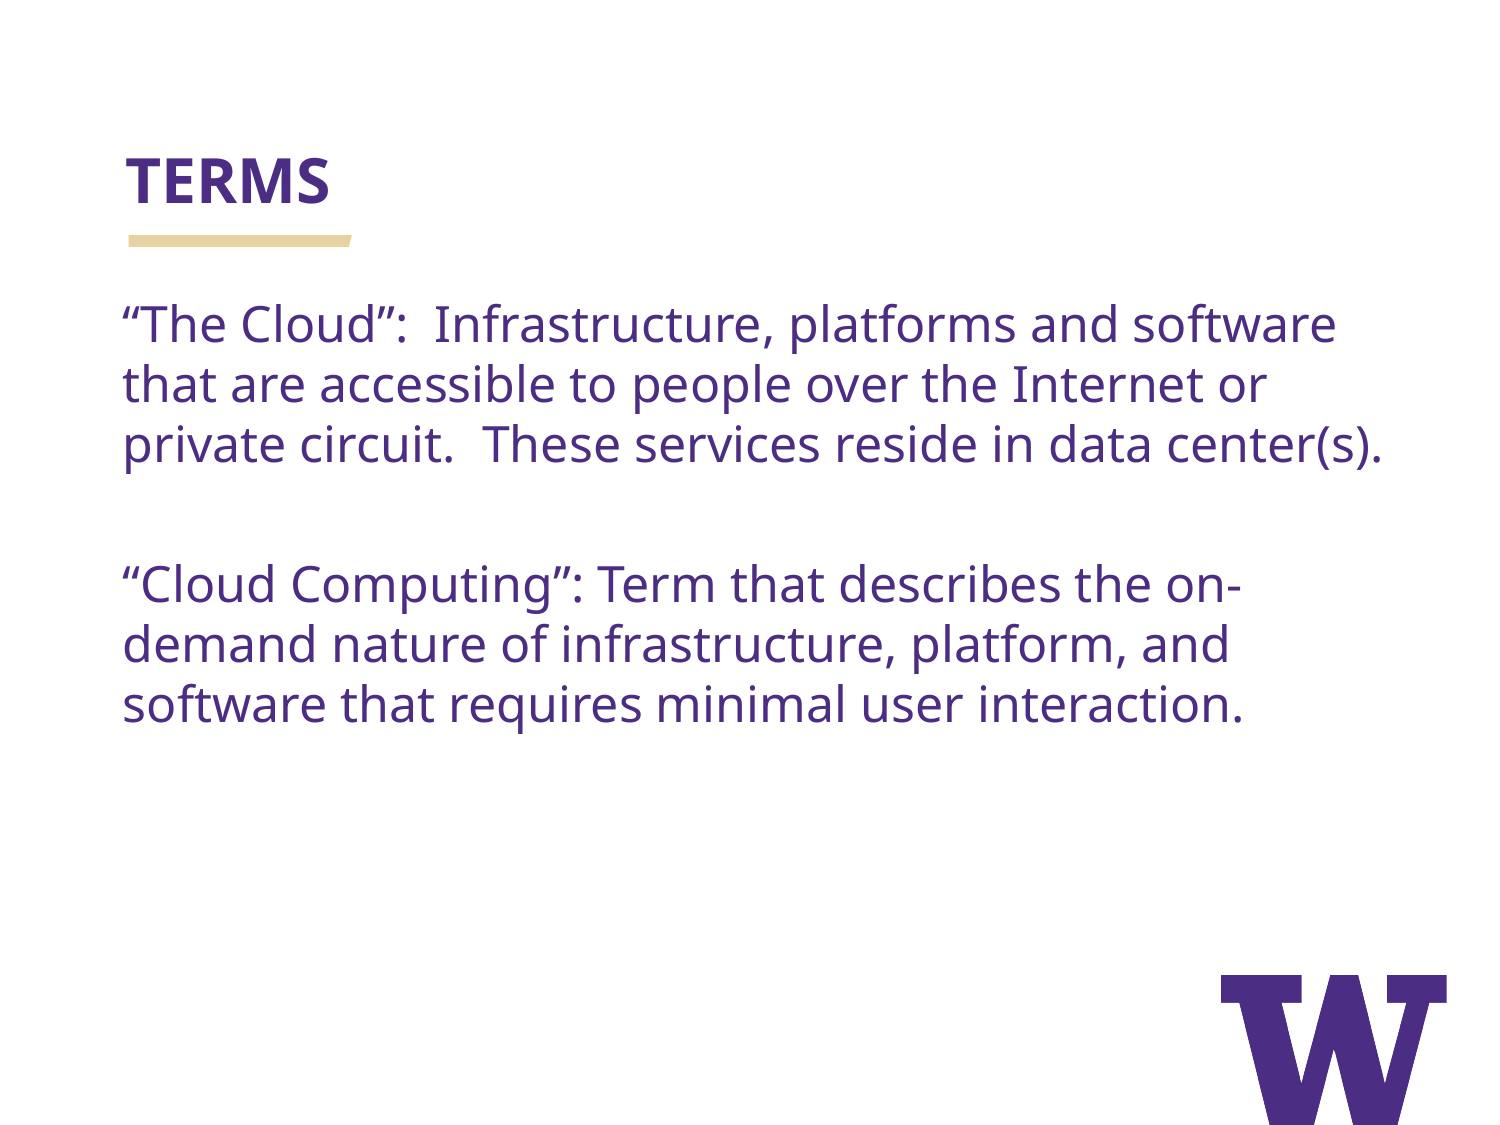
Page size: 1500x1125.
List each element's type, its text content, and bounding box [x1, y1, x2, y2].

list “The Cloud”: Infrastructure, platforms and software that are accessible to people over the Internet or private circuit. These services reside in data center(s). “Cloud Computing”: Term that describes the on-demand nature of infrastructure, platform, and software that requires minimal user interaction. [108, 284, 1453, 944]
picture [1221, 975, 1447, 1125]
title TERMS [110, 60, 1453, 224]
picture [128, 235, 352, 247]
